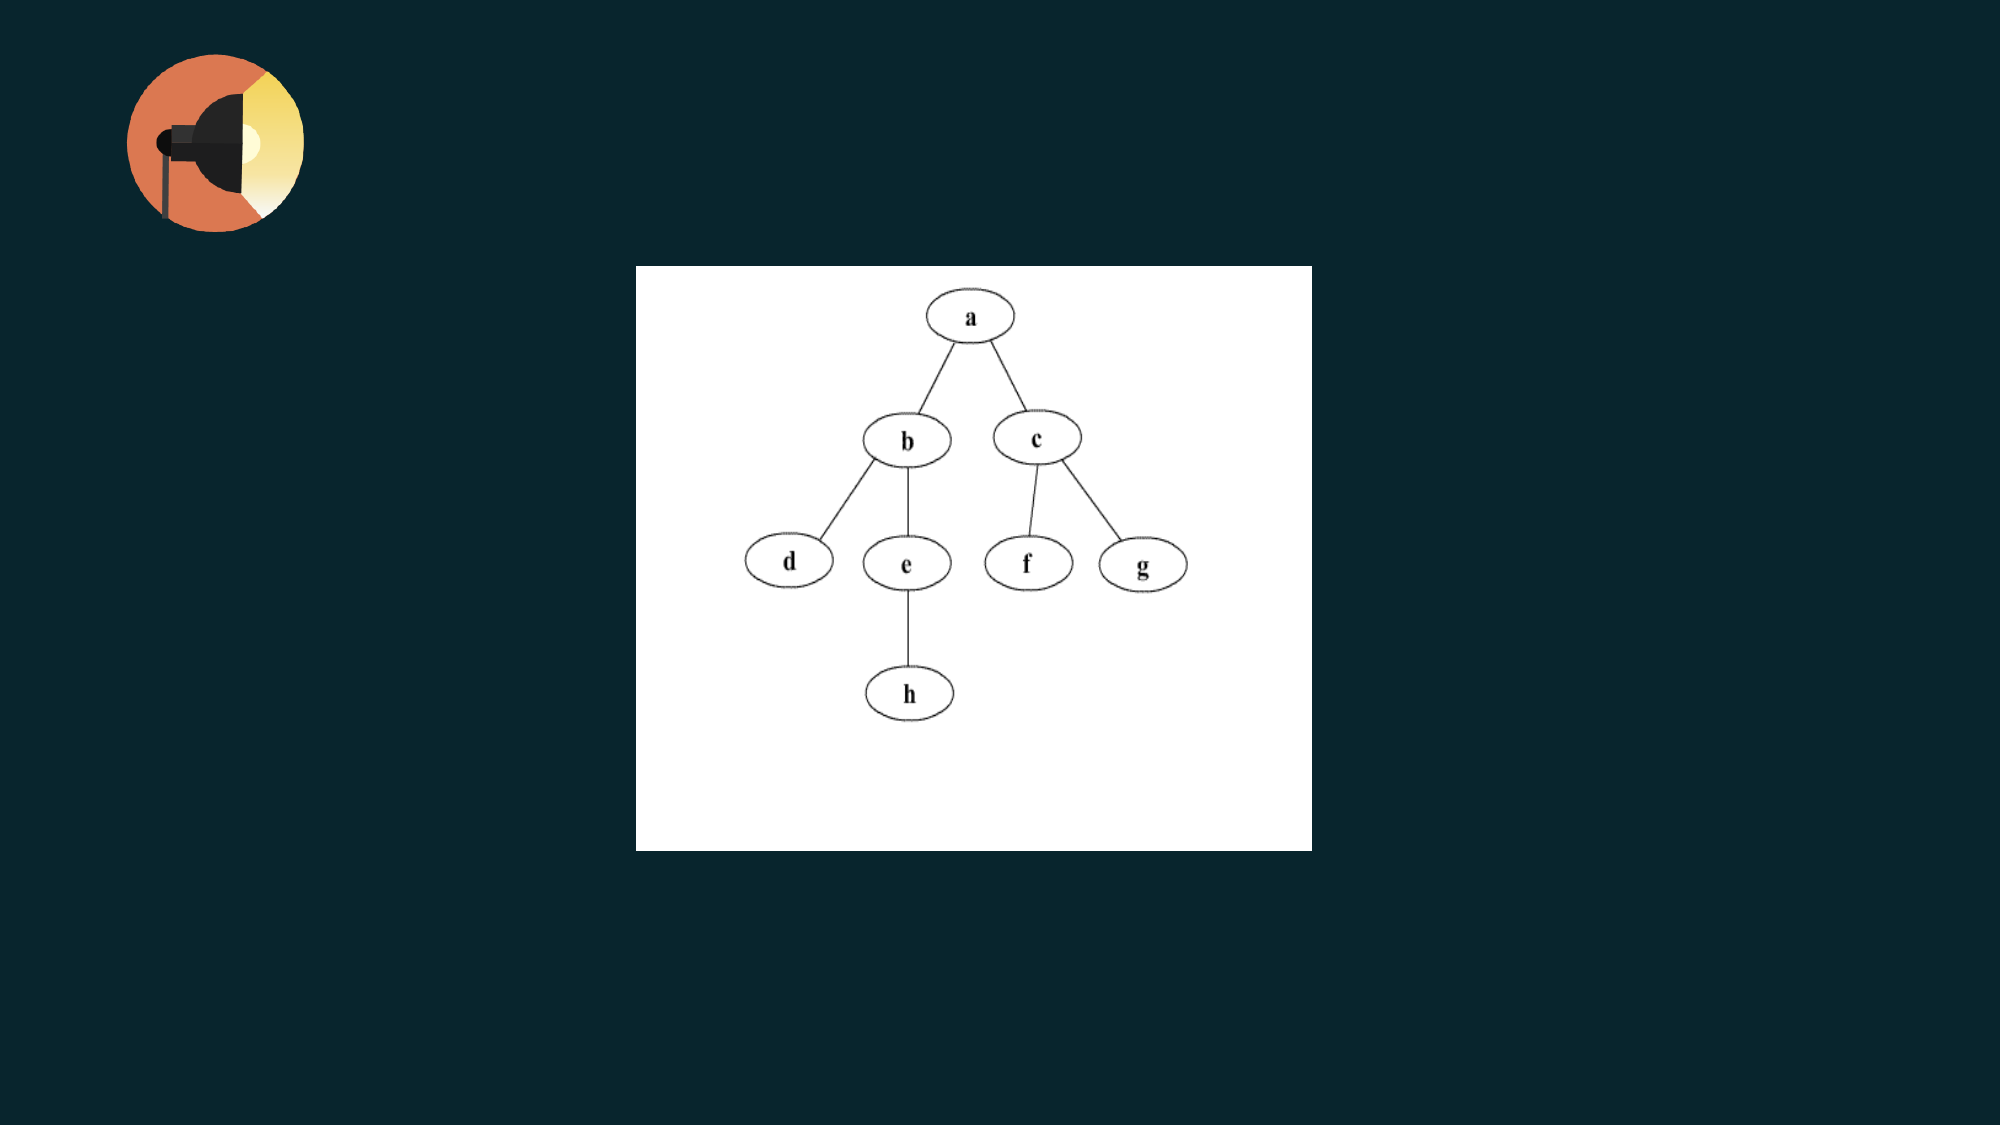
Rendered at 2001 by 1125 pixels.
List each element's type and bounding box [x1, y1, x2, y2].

picture [636, 266, 1312, 851]
picture [126, 54, 304, 232]
